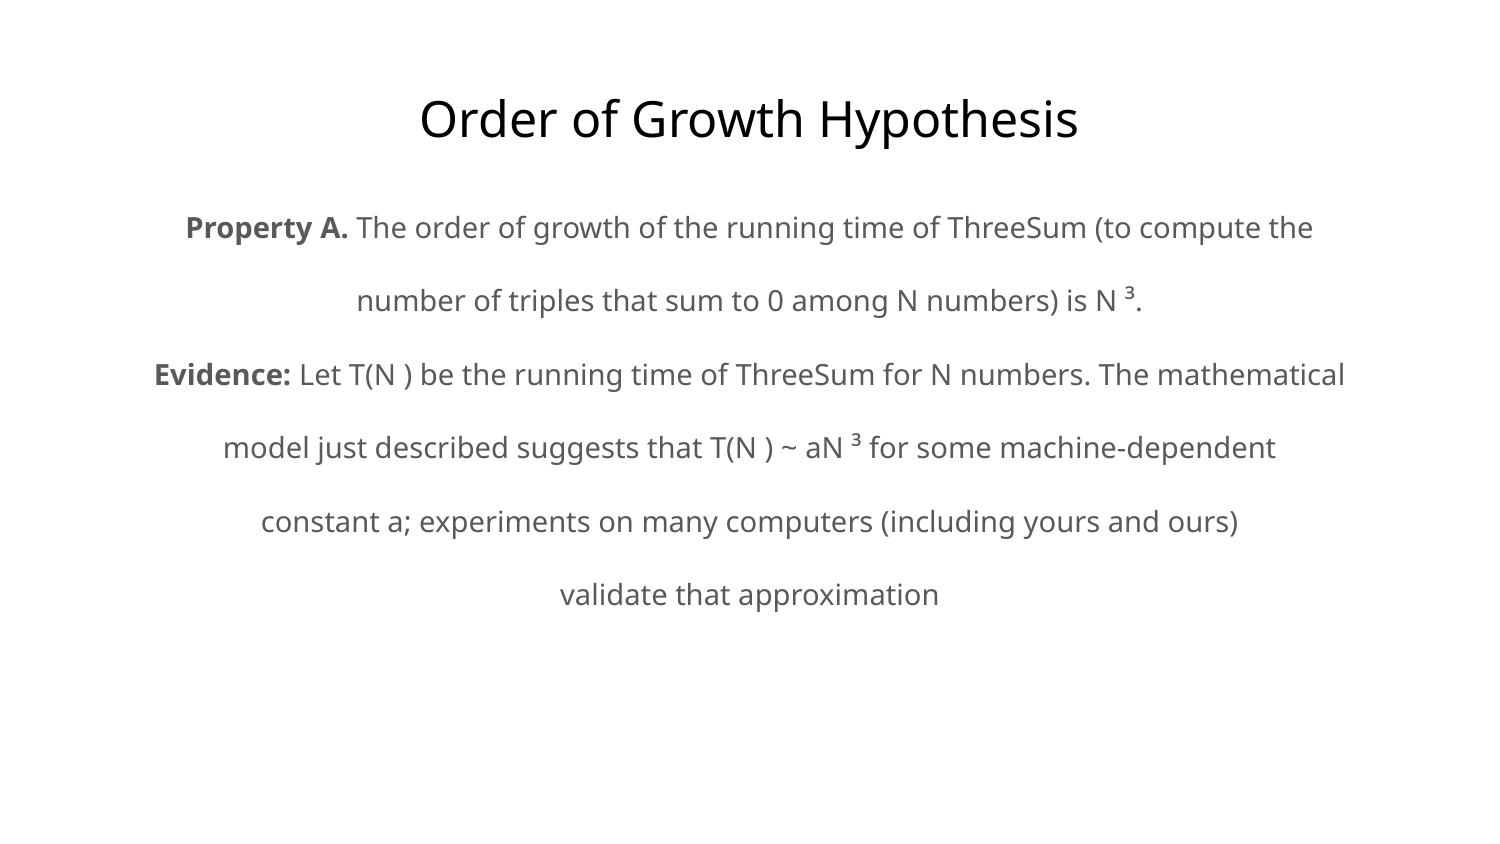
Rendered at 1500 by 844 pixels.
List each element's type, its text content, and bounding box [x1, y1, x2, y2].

title Order of Growth Hypothesis [51, 72, 1449, 167]
list Property A. The order of growth of the running time of ThreeSum (to compute the number of triples that sum to 0 among N numbers) is N ³. Evidence: Let T(N ) be the running time of ThreeSum for N numbers. The mathematical model just described suggests that T(N ) ~ aN ³ for some machine-dependent constant a; experiments on many computers (including yours and ours) validate that approximation [51, 189, 1449, 726]
